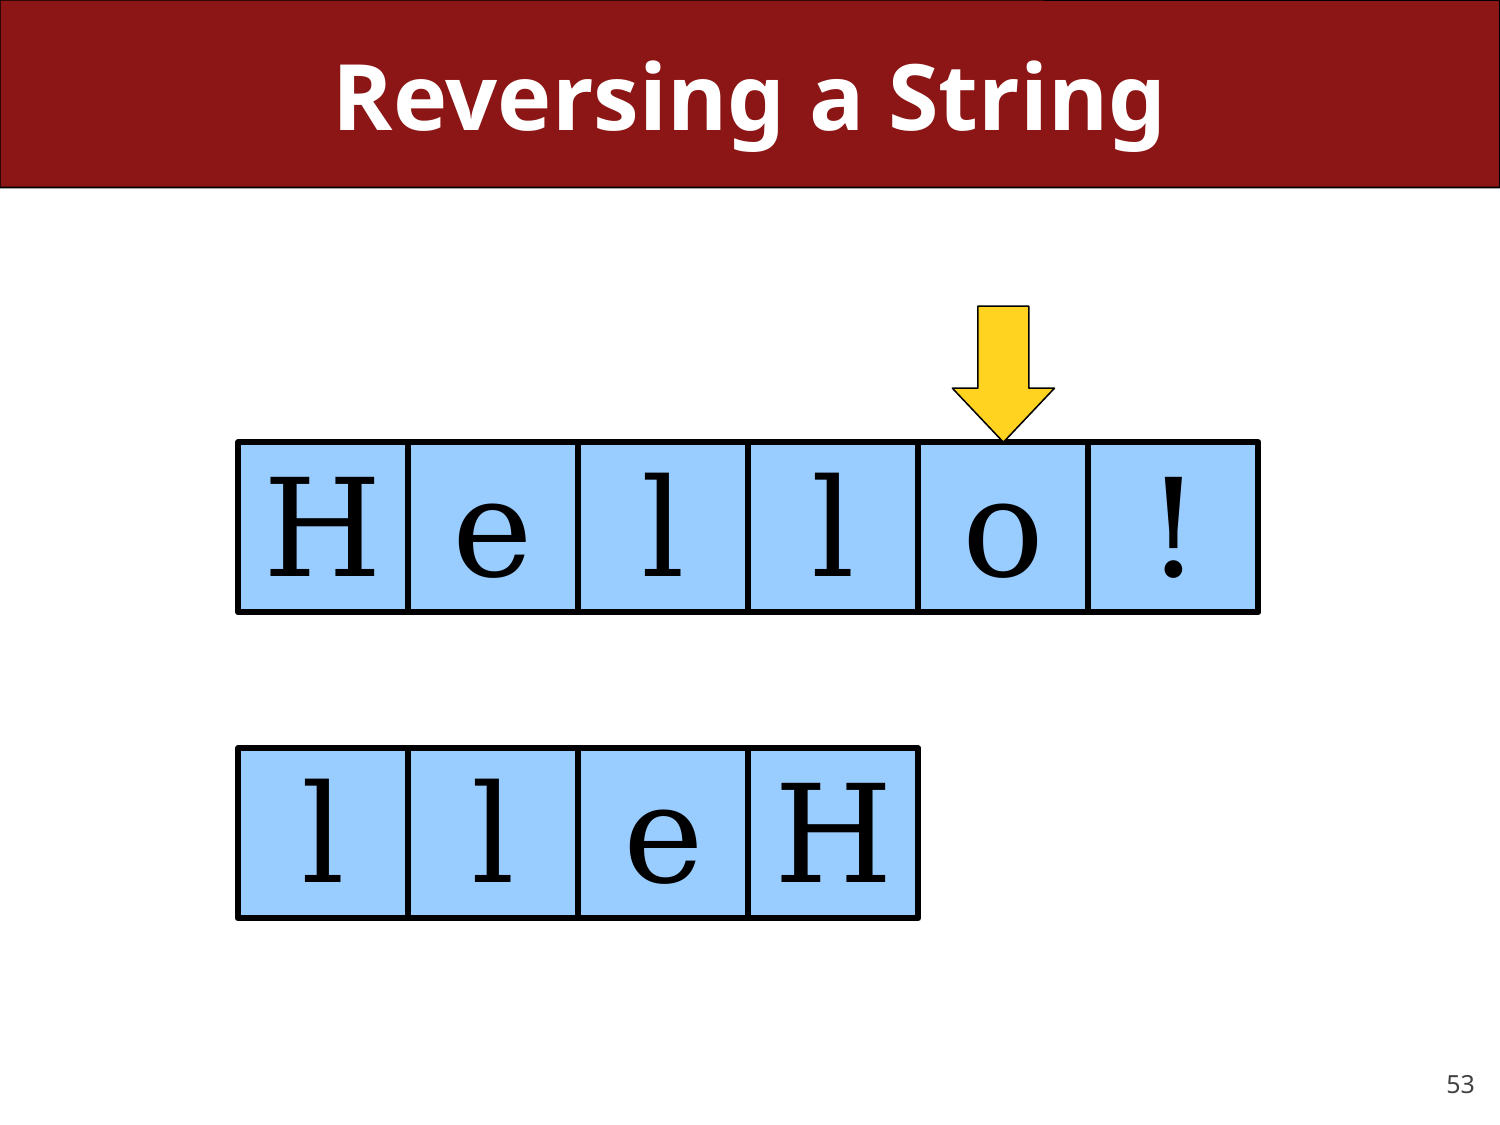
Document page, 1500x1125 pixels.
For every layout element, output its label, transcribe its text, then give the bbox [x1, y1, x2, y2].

text_box H [749, 748, 919, 919]
text_box l [748, 442, 918, 613]
text_box e [408, 442, 578, 613]
text_box l [238, 748, 409, 919]
text_box ! [1088, 442, 1259, 613]
text_box l [578, 442, 748, 613]
text_box e [579, 748, 749, 919]
text_box l [409, 748, 579, 919]
text_box [952, 306, 1055, 443]
text_box H [238, 442, 408, 613]
title Reversing a String [75, 0, 1425, 188]
text_box o [918, 442, 1088, 613]
